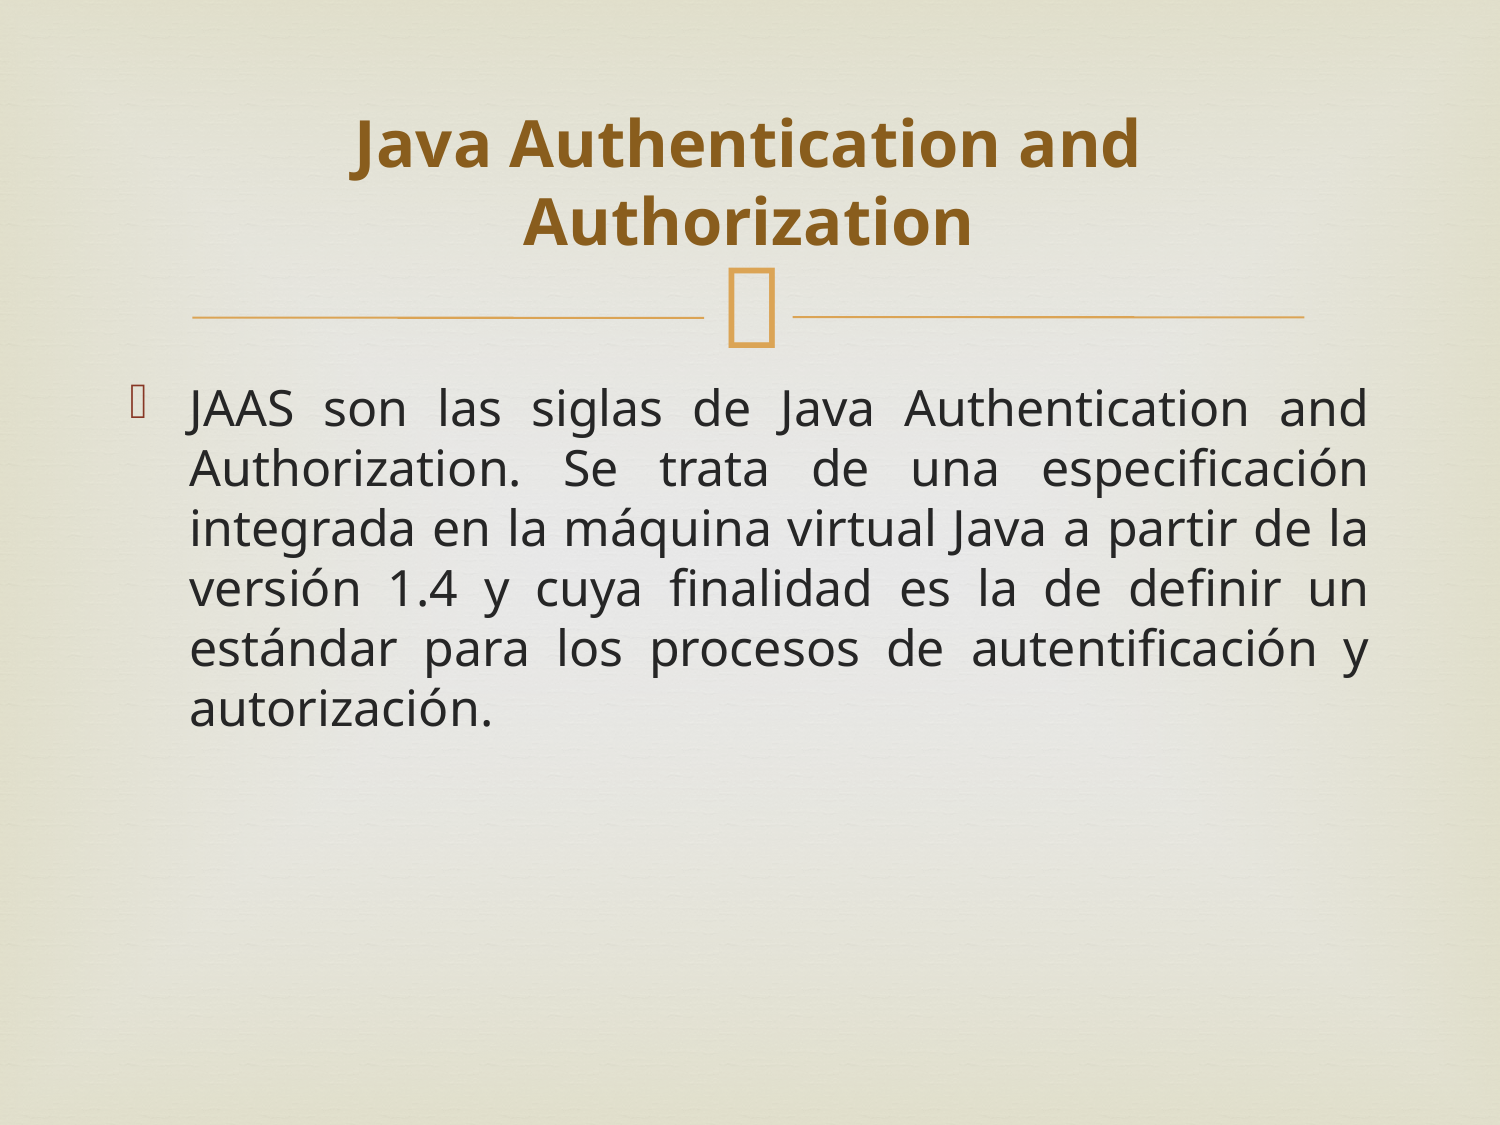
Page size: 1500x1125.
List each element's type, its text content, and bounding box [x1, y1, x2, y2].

list JAAS son las siglas de Java Authentication and Authorization. Se trata de una especificación integrada en la máquina virtual Java a partir de la versión 1.4 y cuya finalidad es la de definir un estándar para los procesos de autentificación y autorización. [114, 368, 1386, 1005]
title Java Authentication and Authorization [112, 93, 1386, 267]
